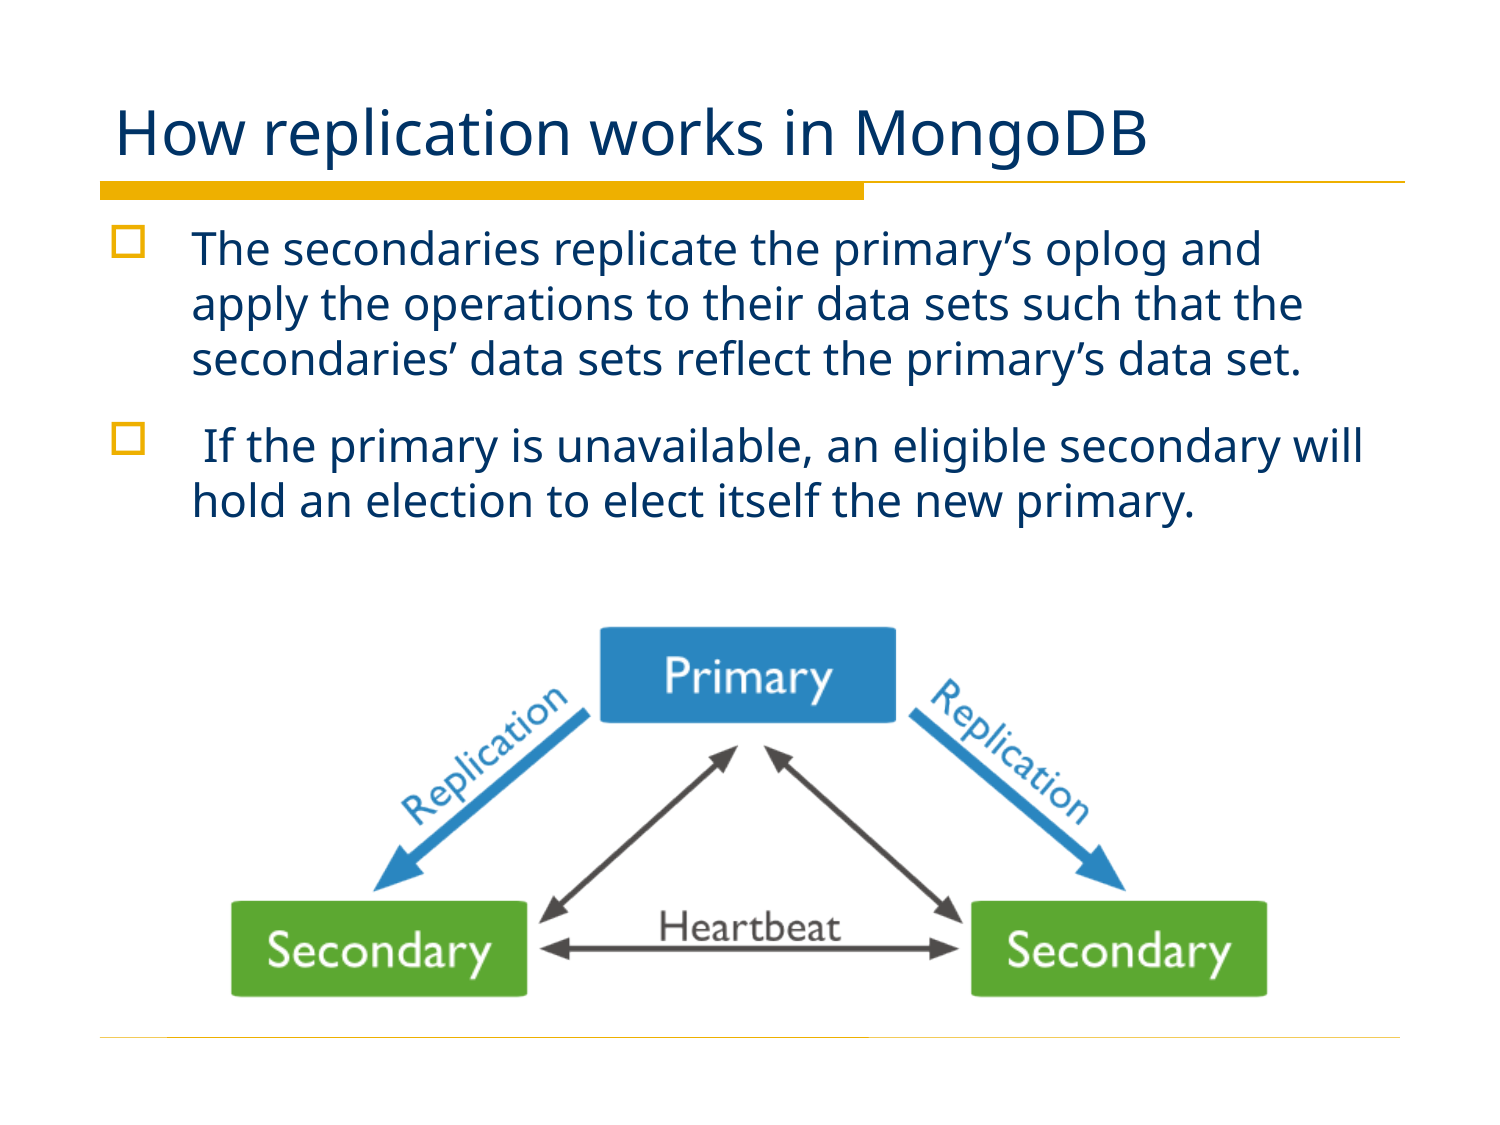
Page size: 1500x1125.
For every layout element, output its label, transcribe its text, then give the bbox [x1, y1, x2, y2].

list The secondaries replicate the primary’s oplog and apply the operations to their data sets such that the secondaries’ data sets reflect the primary’s data set. If the primary is unavailable, an eligible secondary will hold an election to elect itself the new primary. [92, 212, 1406, 560]
title How replication works in MongoDB [99, 24, 1413, 175]
picture [202, 597, 1297, 1012]
